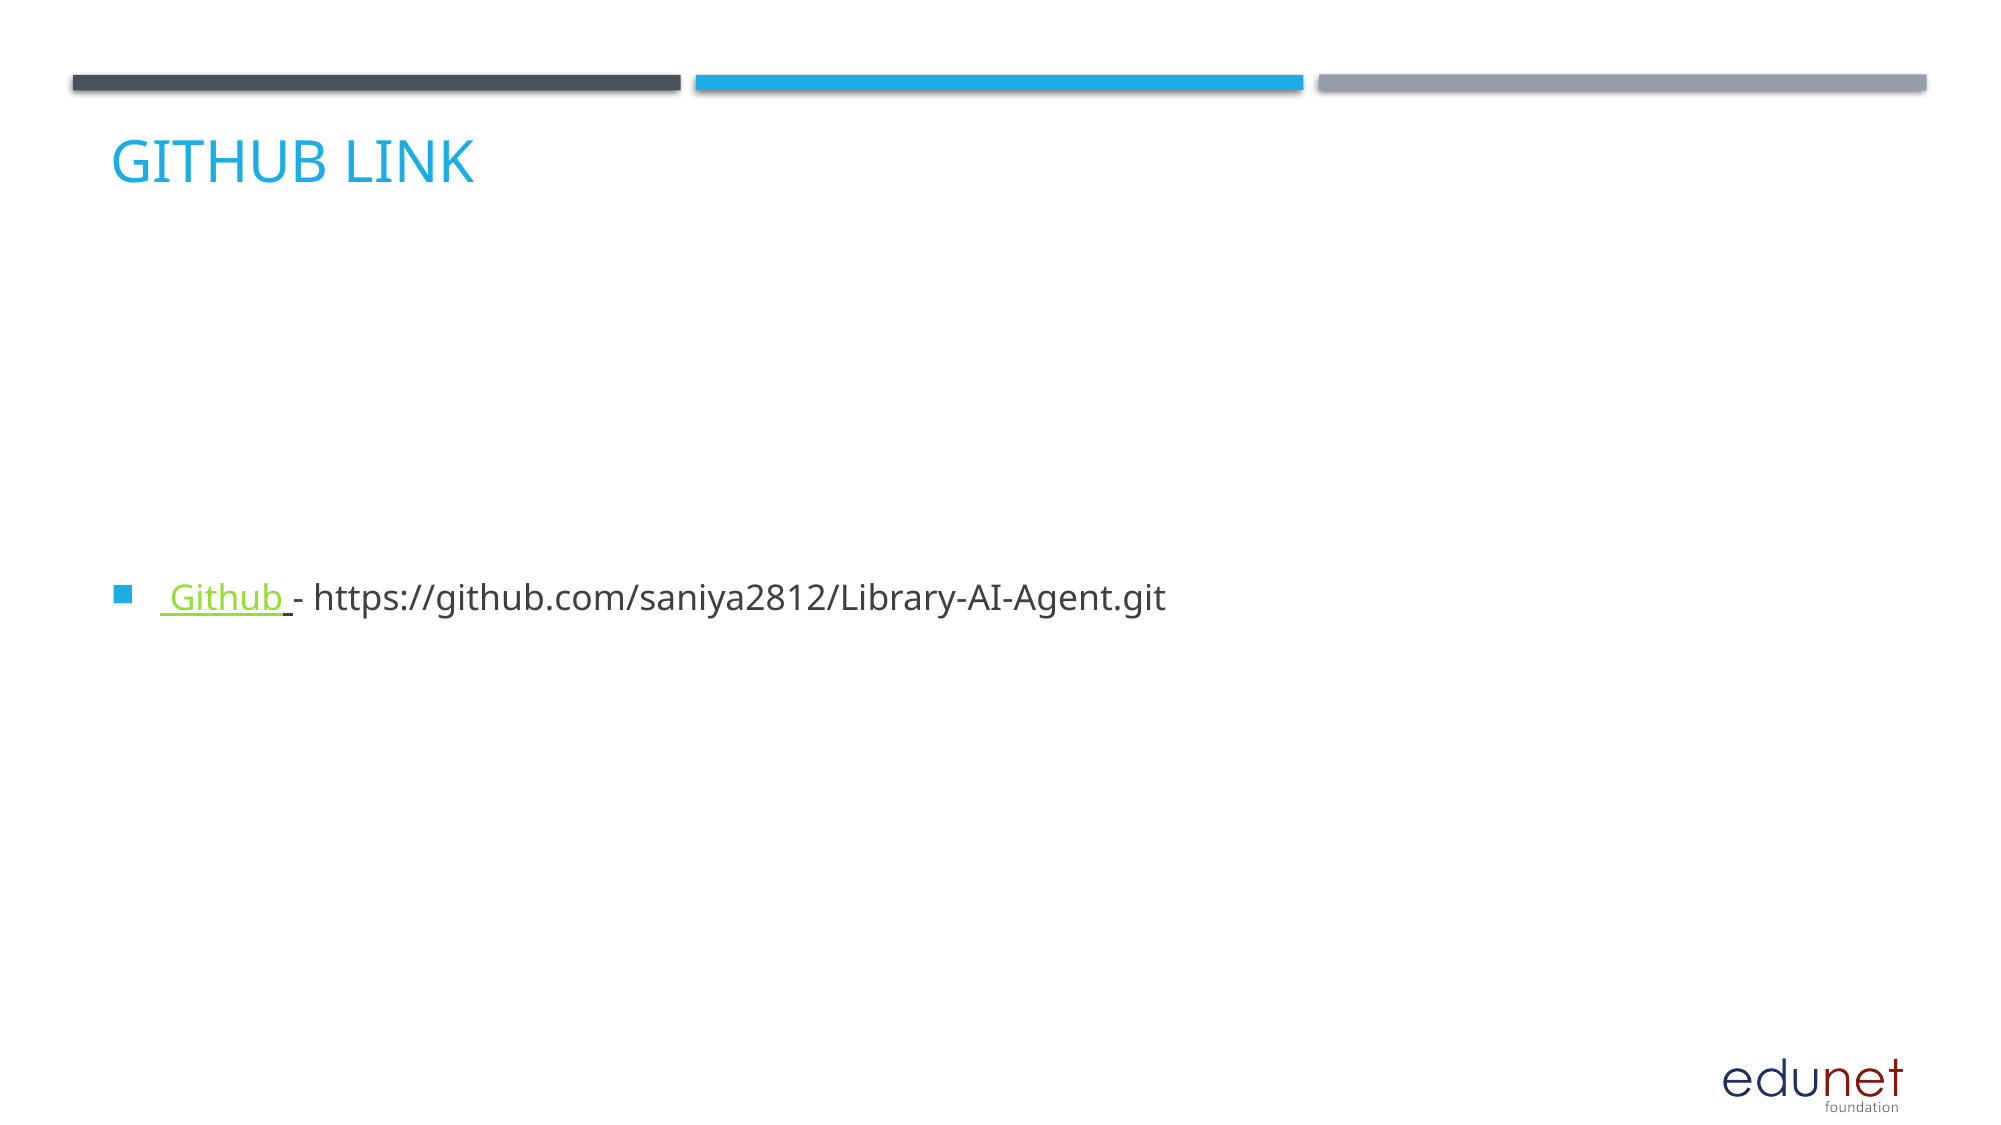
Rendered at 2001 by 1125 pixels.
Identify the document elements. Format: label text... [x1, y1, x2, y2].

picture [1719, 1056, 1905, 1116]
list Github - https://github.com/saniya2812/Library-AI-Agent.git [95, 213, 1905, 981]
title GitHub Link [95, 115, 1905, 203]
